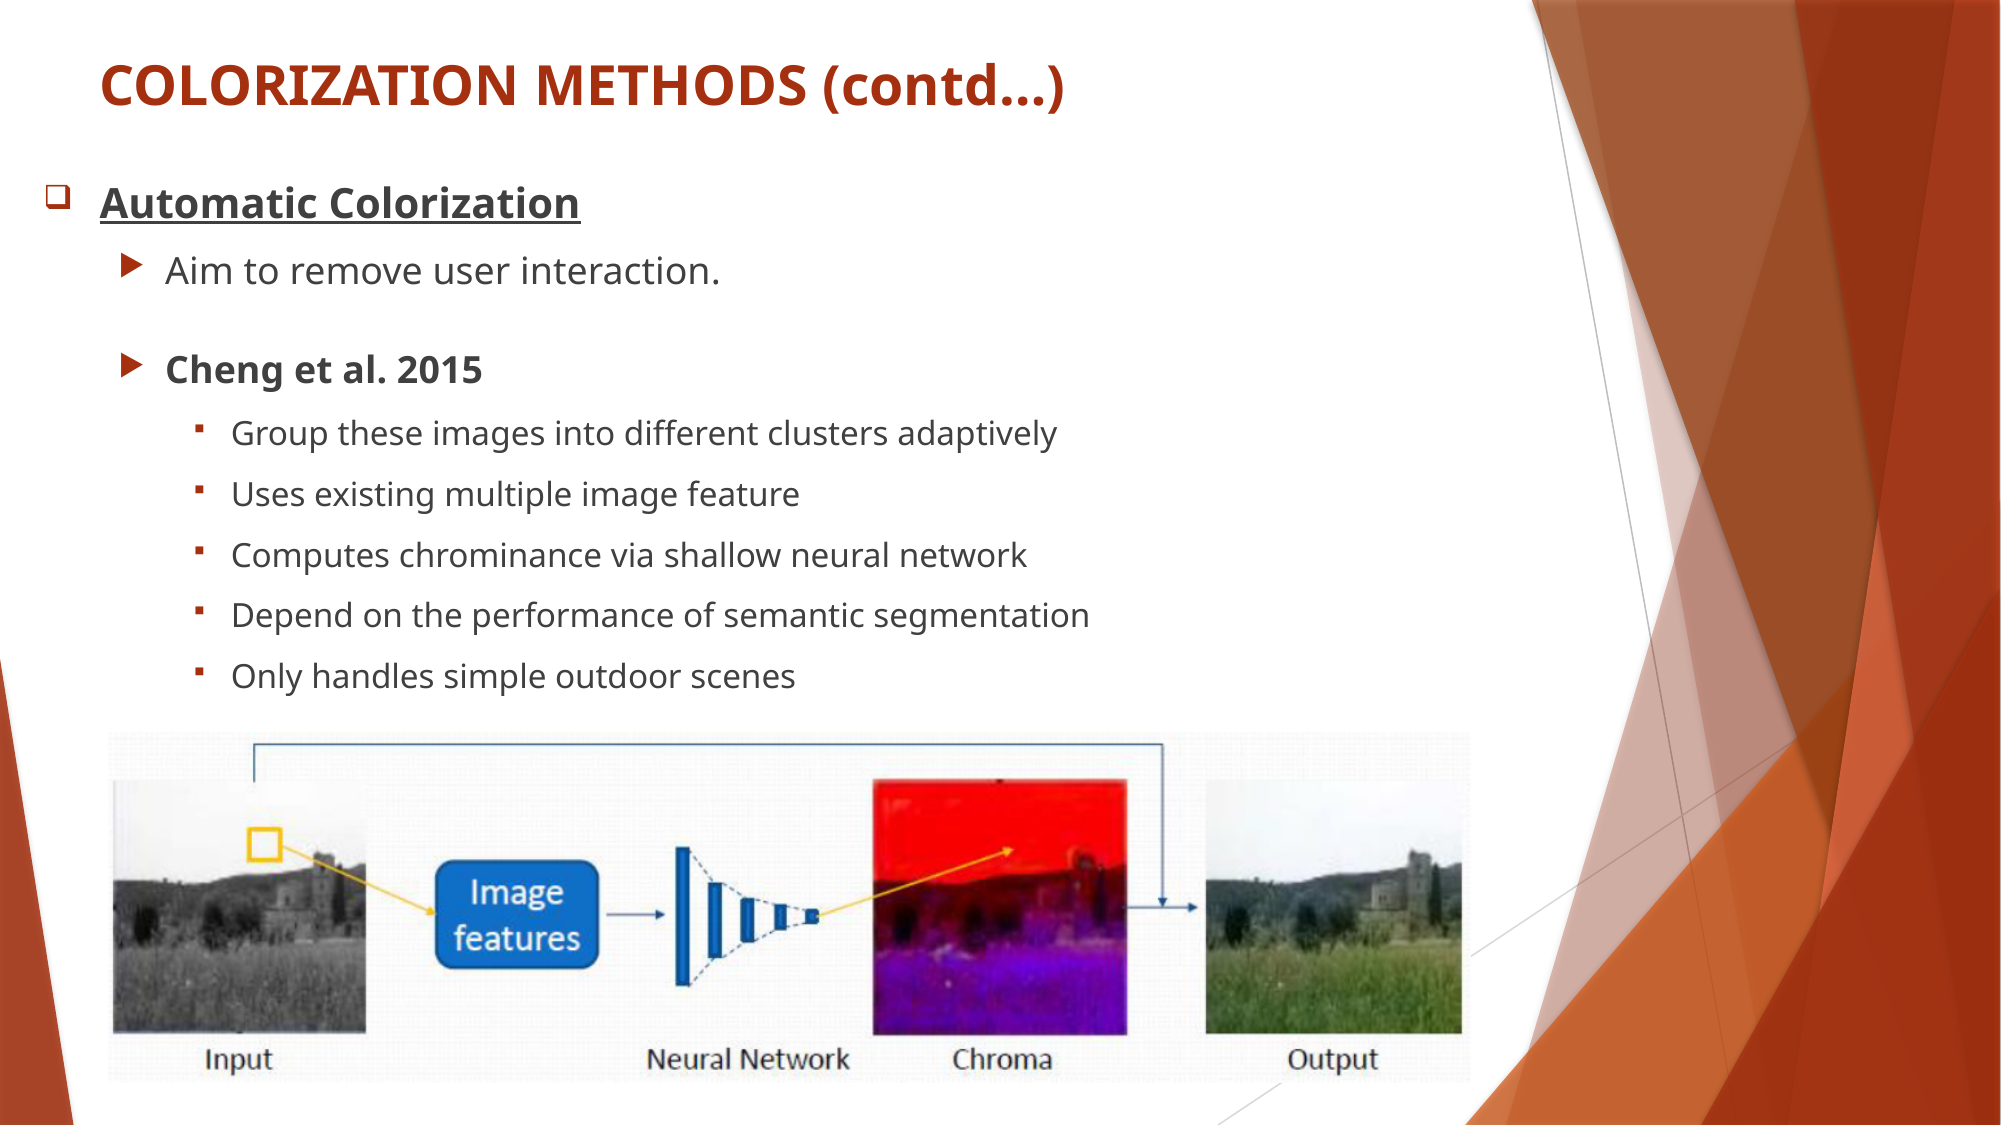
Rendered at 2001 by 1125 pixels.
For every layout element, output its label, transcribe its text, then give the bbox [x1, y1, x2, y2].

list Automatic Colorization Aim to remove user interaction. Cheng et al. 2015 Group these images into different clusters adaptively Uses existing multiple image feature Computes chrominance via shallow neural network Depend on the performance of semantic segmentation Only handles simple outdoor scenes [28, 168, 1625, 748]
title COLORIZATION METHODS (contd…) [84, 42, 1495, 168]
picture [107, 731, 1472, 1084]
